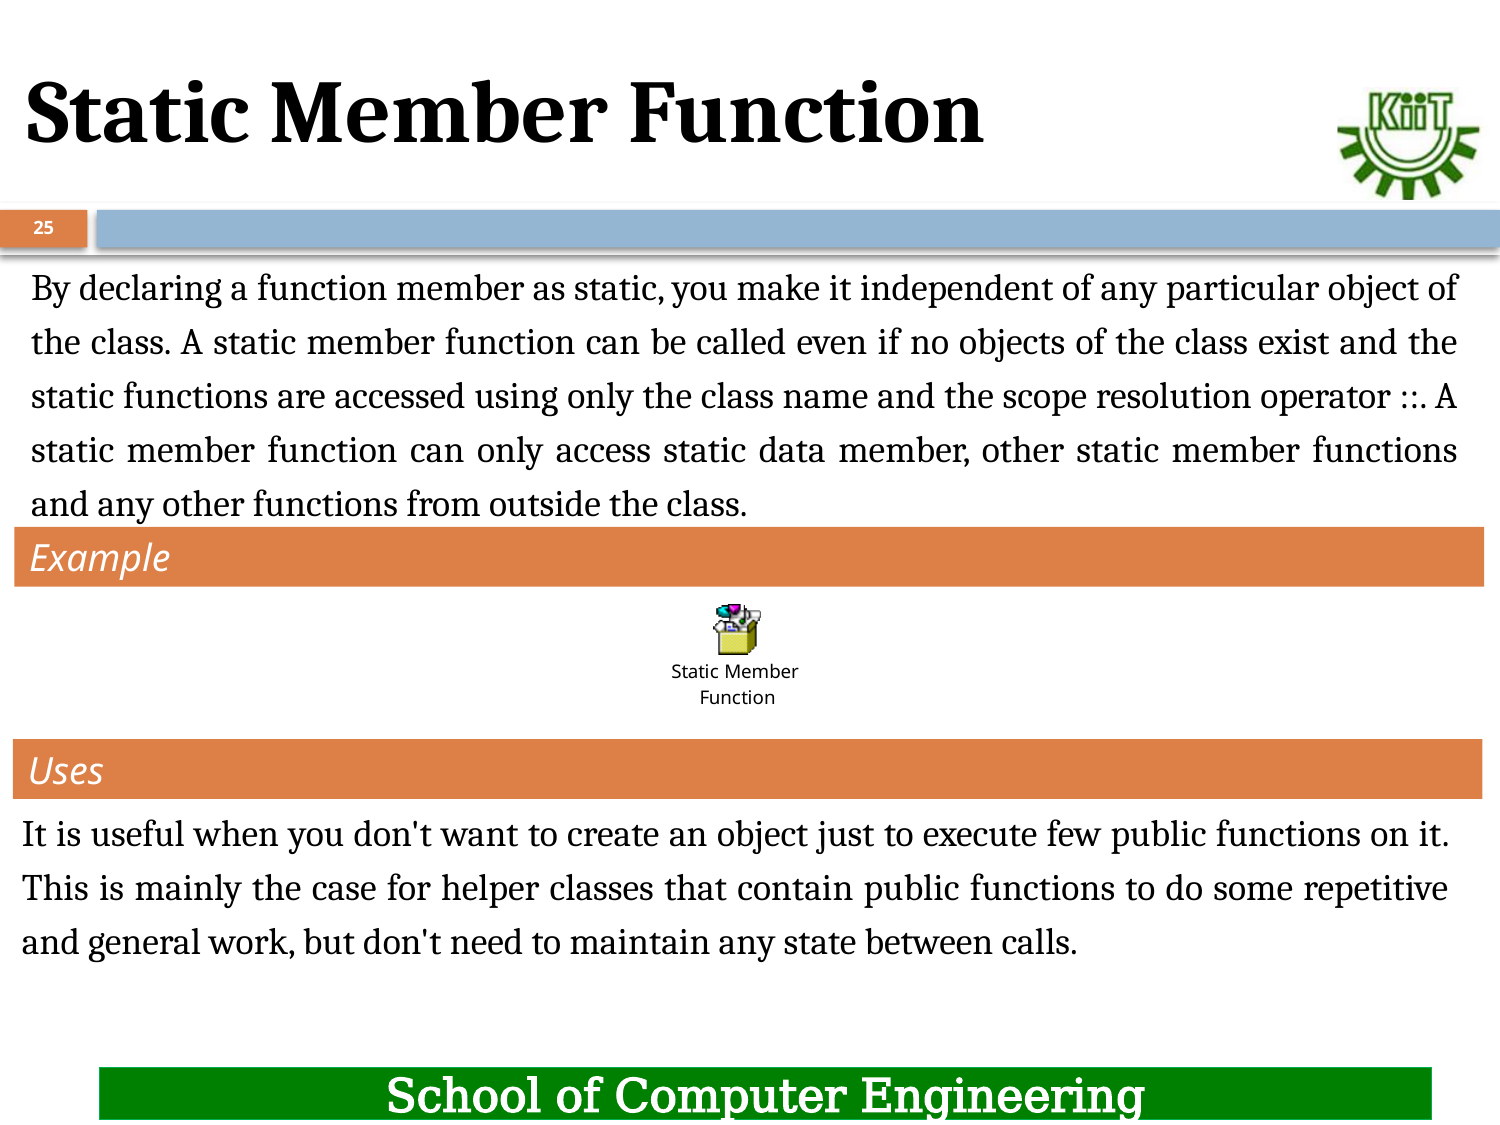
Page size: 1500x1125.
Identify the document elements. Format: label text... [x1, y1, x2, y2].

picture [1337, 87, 1491, 201]
title Static Member Function [12, 24, 1463, 188]
slide_number 25 [0, 208, 88, 249]
text_box Uses [12, 739, 1483, 799]
text_box Example [14, 526, 1485, 587]
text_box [662, 603, 813, 737]
text_box By declaring a function member as static, you make it independent of any particular object of the class. A static member function can be called even if no objects of the class exist and the static functions are accessed using only the class name and the scope resolution operator ::. A static member function can only access static data member, other static member functions and any other functions from outside the class. [16, 246, 1475, 526]
text_box It is useful when you don't want to create an object just to execute few public functions on it. This is mainly the case for helper classes that contain public functions to do some repetitive and general work, but don't need to maintain any state between calls. [6, 792, 1466, 963]
footer School of Computer Engineering [99, 1067, 1432, 1120]
